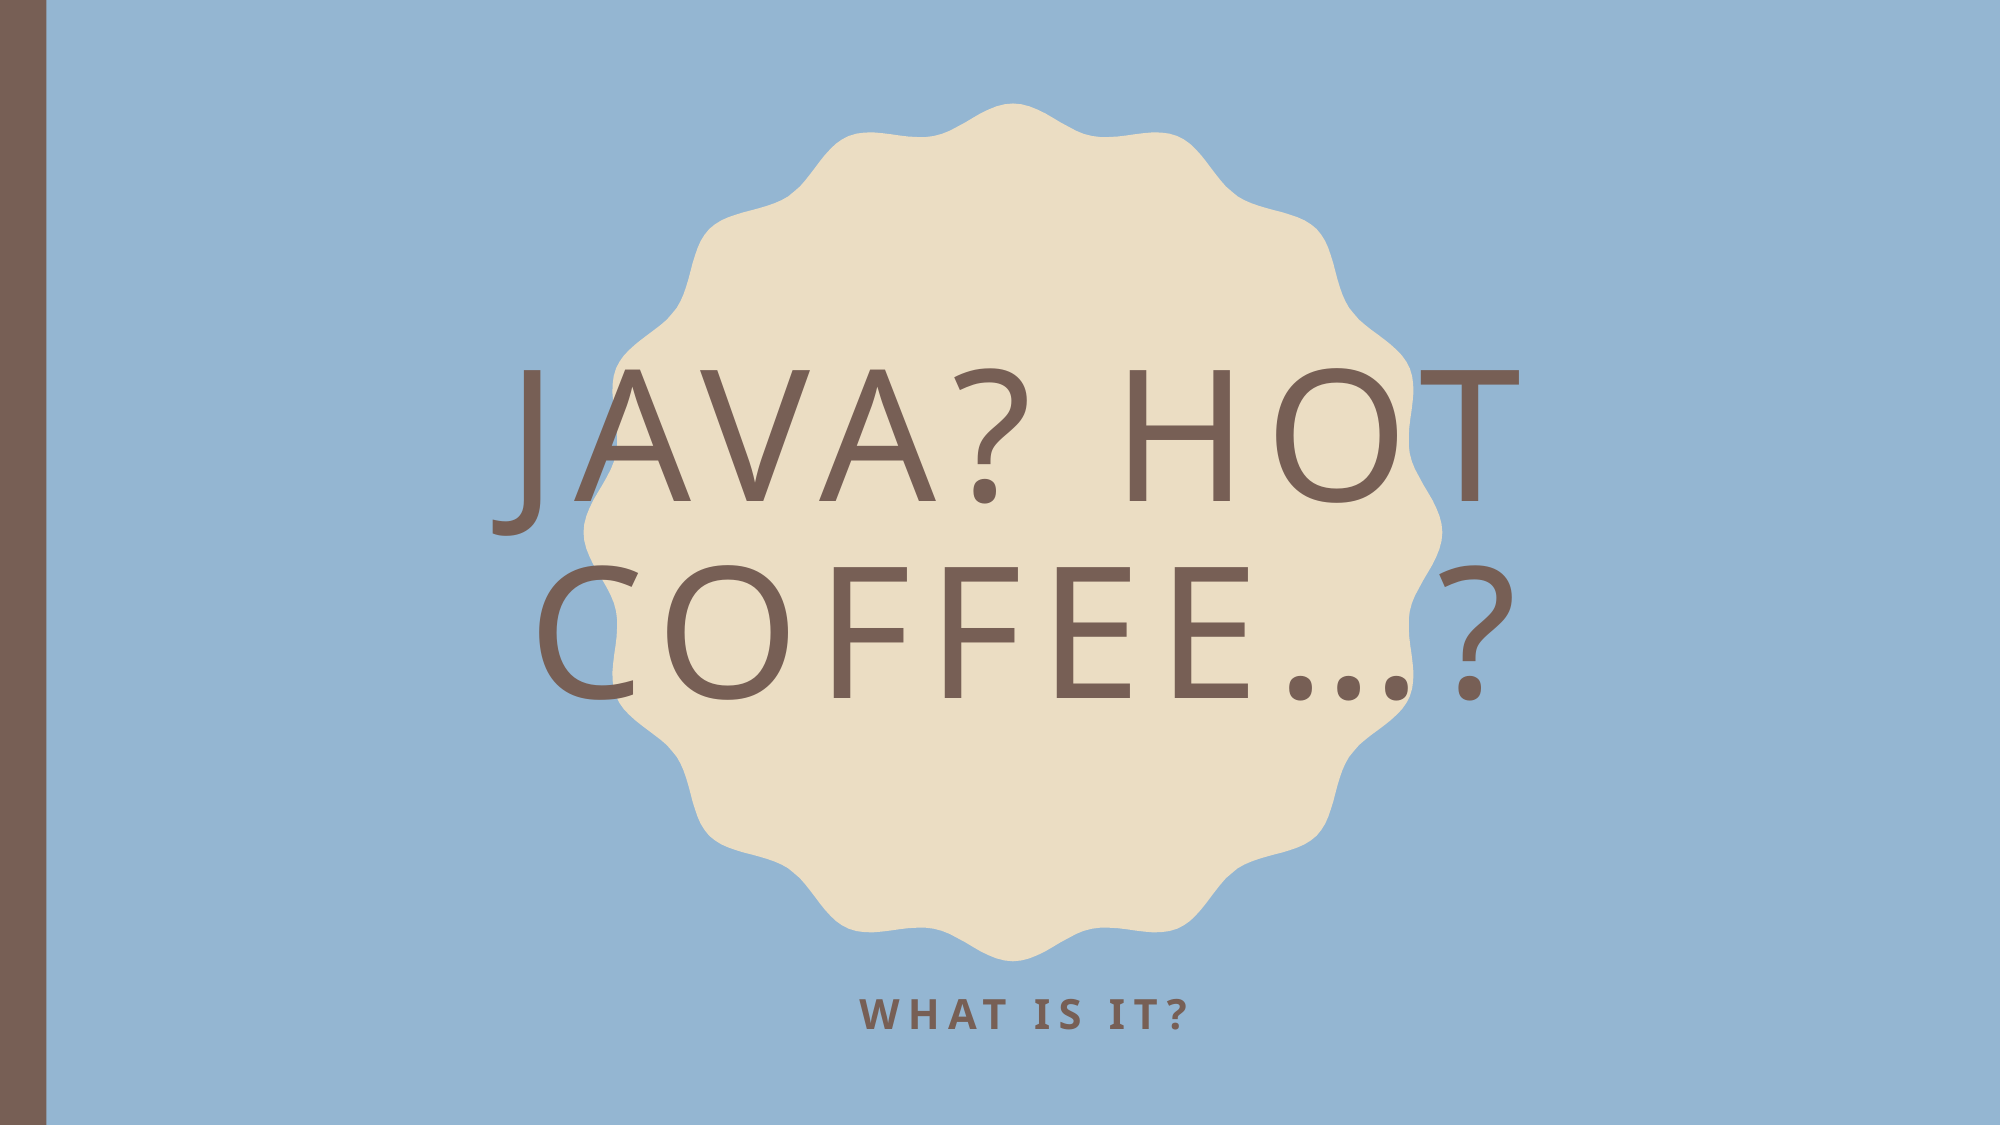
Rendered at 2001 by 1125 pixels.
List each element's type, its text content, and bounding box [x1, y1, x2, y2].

title Java? Hot Coffee…? [176, 180, 1870, 902]
subtitle What is it? [363, 980, 1684, 1103]
